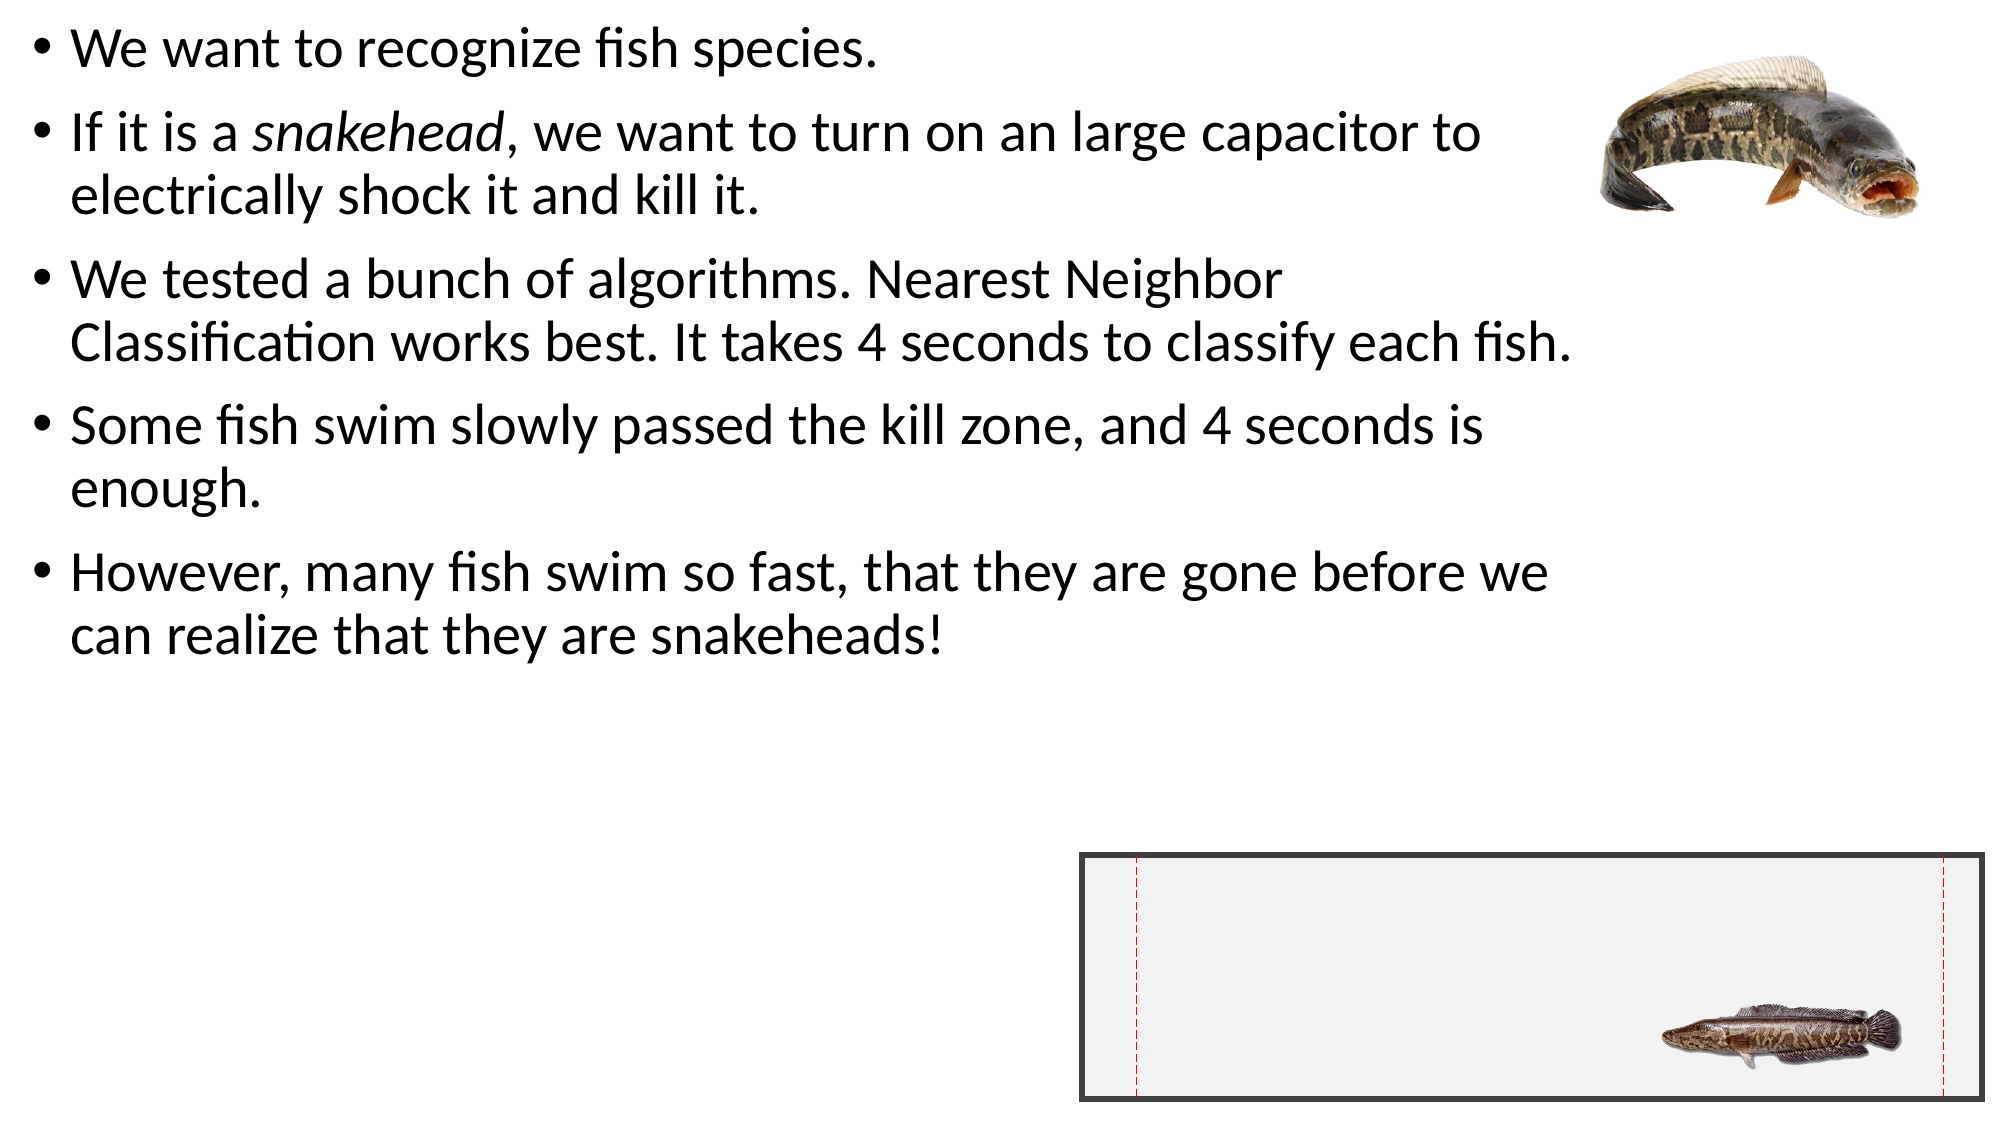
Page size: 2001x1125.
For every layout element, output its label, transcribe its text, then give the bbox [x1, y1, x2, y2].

picture [1572, 25, 1949, 250]
list We want to recognize fish species. If it is a snakehead, we want to turn on an large capacitor to electrically shock it and kill it. We tested a bunch of algorithms. Nearest Neighbor Classification works best. It takes 4 seconds to classify each fish. Some fish swim slowly passed the kill zone, and 4 seconds is enough. However, many fish swim so fast, that they are gone before we can realize that they are snakeheads! [17, 9, 1614, 724]
picture [1658, 999, 1906, 1073]
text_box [1081, 854, 1982, 1100]
